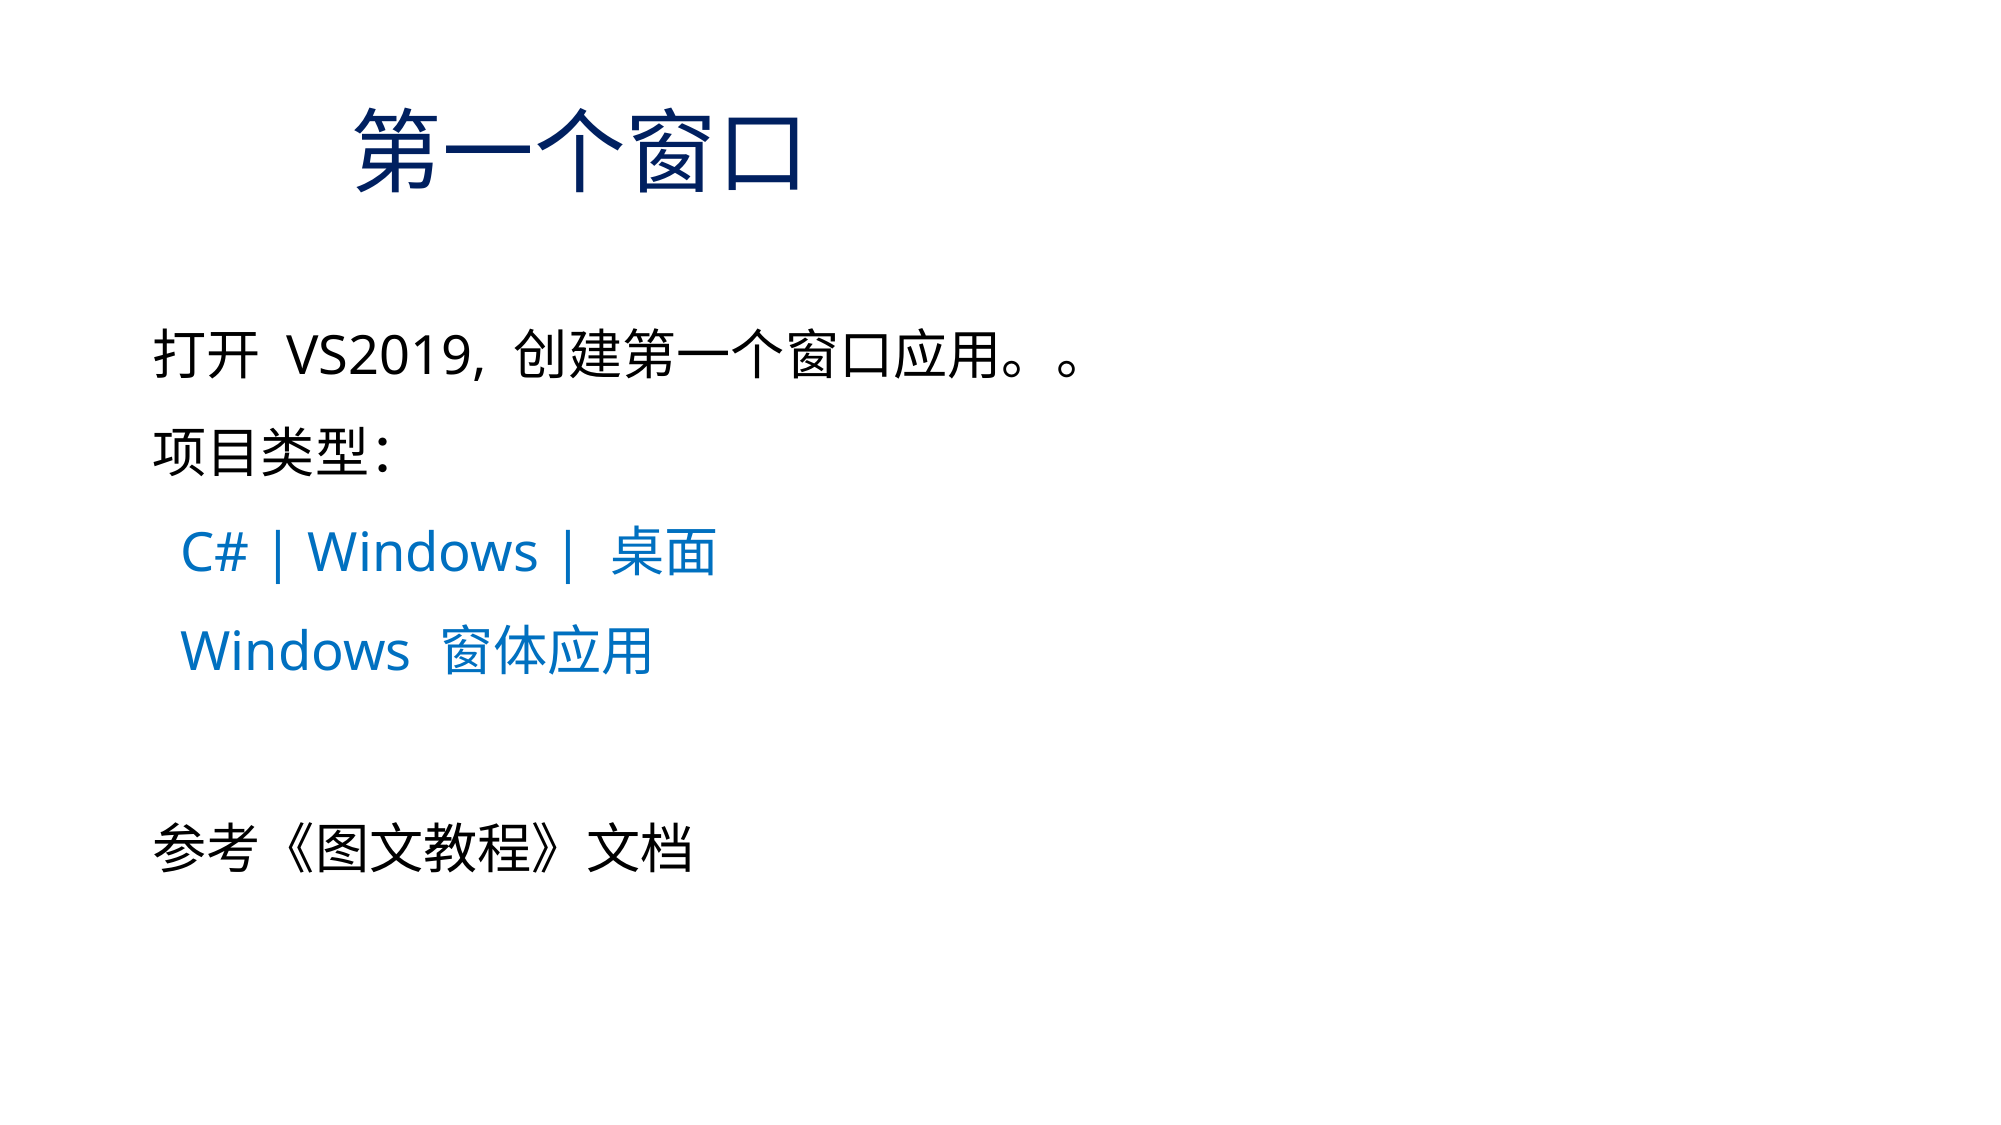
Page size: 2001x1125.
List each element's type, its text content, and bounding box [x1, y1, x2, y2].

list 打开 VS2019, 创建第一个窗口应用。。 项目类型： C# | Windows | 桌面 Windows 窗体应用 参考《图文教程》文档 [137, 299, 1863, 1014]
title 第一个窗口 [335, 90, 1680, 223]
